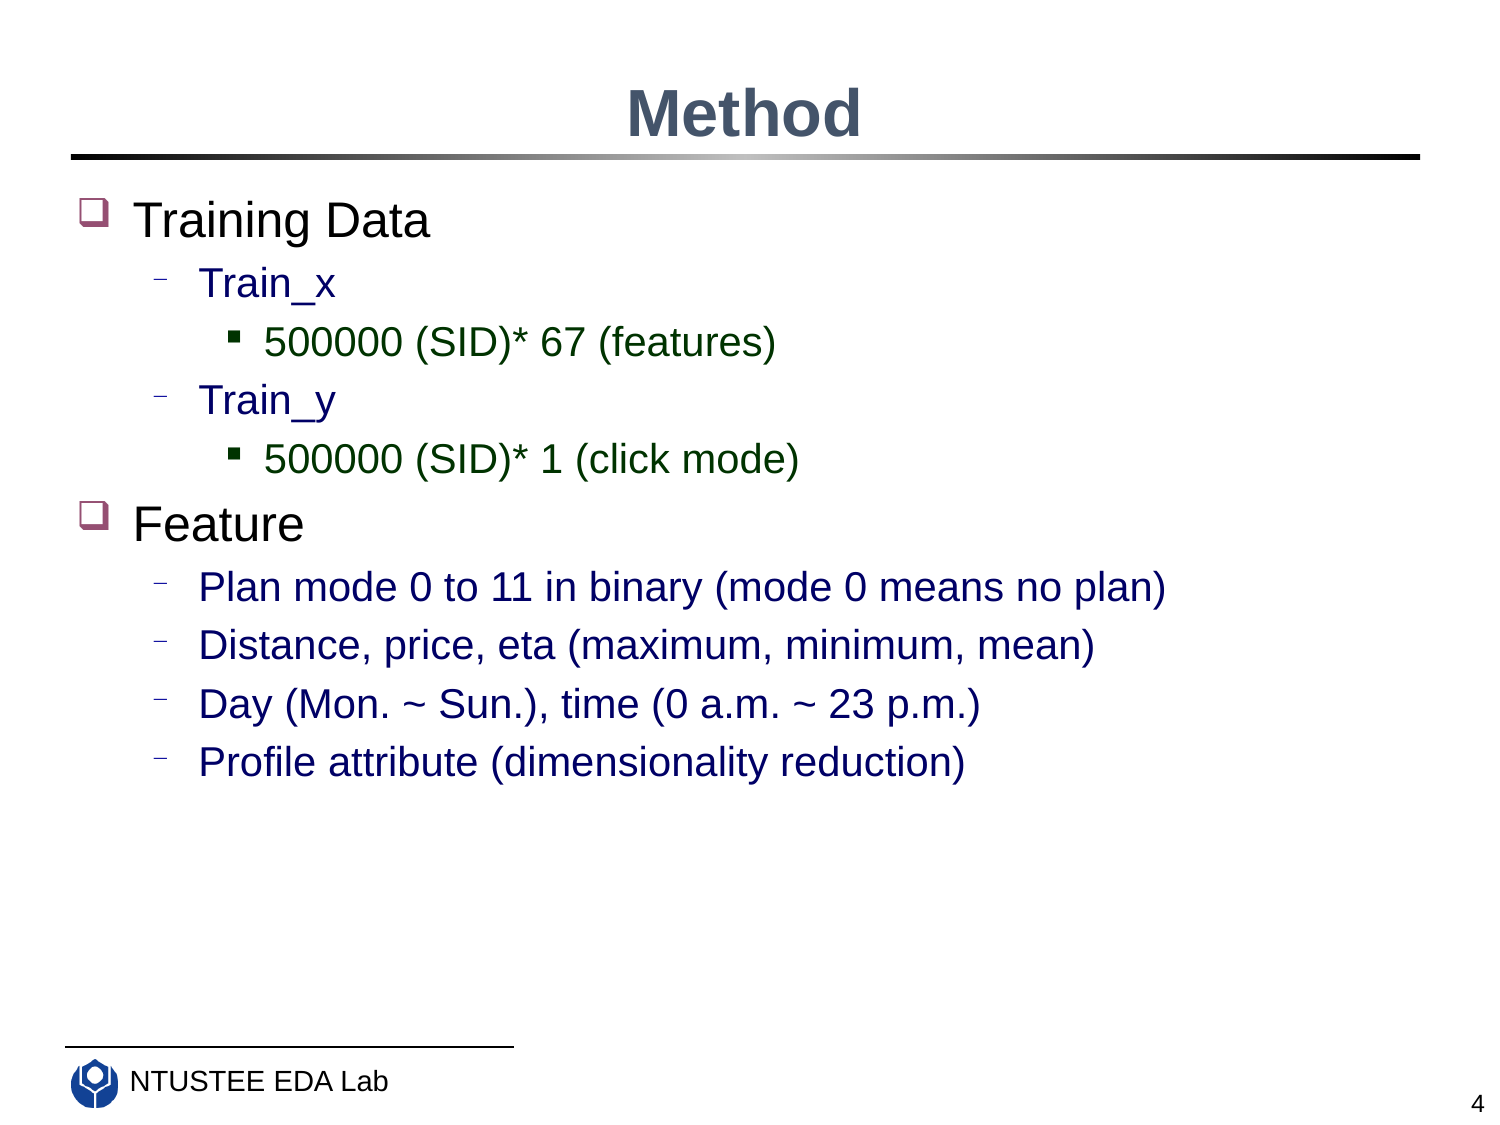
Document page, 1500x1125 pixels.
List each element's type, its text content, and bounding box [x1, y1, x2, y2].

list Training Data Train_x 500000 (SID)* 67 (features) Train_y 500000 (SID)* 1 (click mode) Feature Plan mode 0 to 11 in binary (mode 0 means no plan) Distance, price, eta (maximum, minimum, mean) Day (Mon. ~ Sun.), time (0 a.m. ~ 23 p.m.) Profile attribute (dimensionality reduction) [61, 180, 1435, 1001]
picture [71, 1059, 118, 1108]
slide_number 4 [1187, 1076, 1500, 1125]
title Method [59, 17, 1431, 158]
